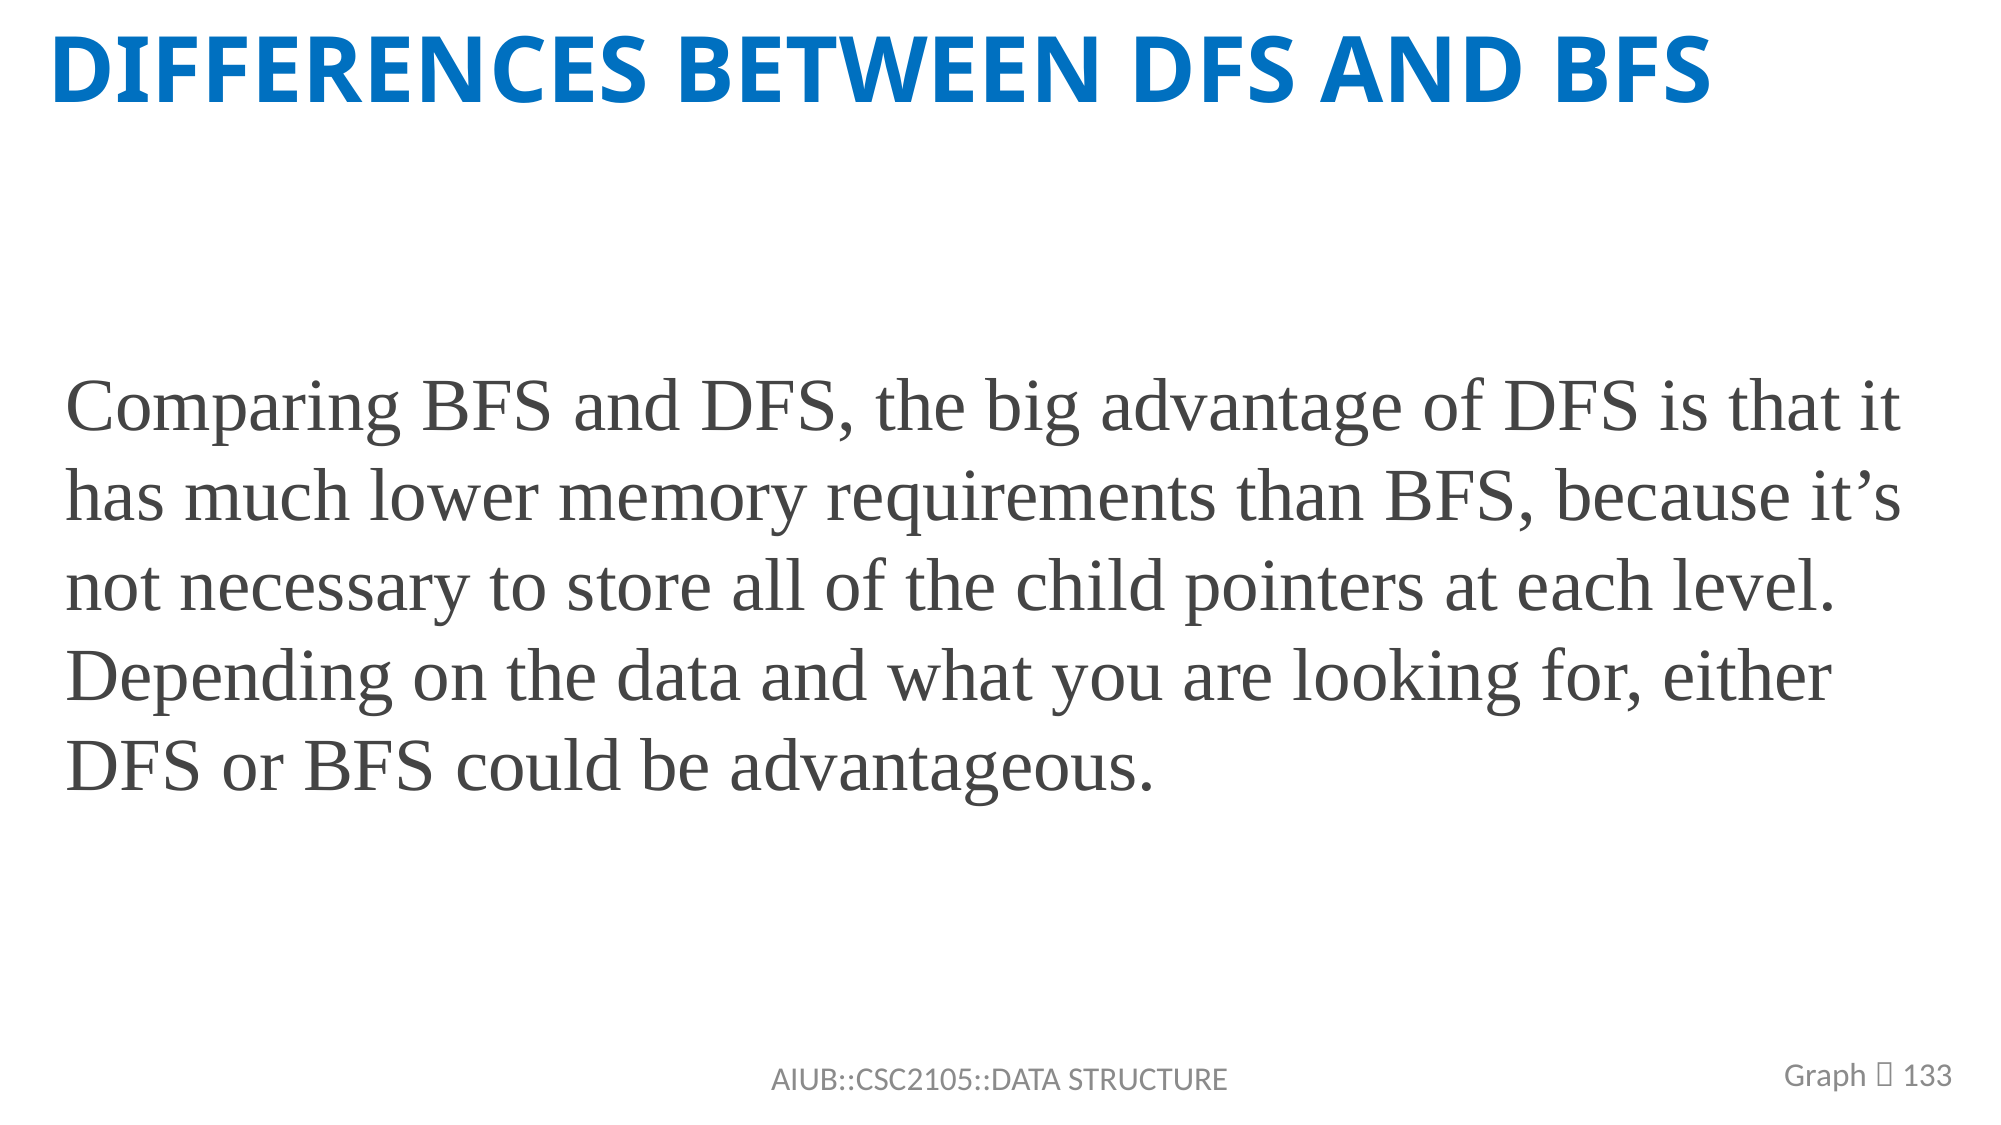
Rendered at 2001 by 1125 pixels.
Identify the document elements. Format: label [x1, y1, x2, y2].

table_header [19, 331, 1981, 929]
footer [662, 1047, 1338, 1108]
slide_number [1517, 1042, 1968, 1103]
title [32, 2, 1968, 143]
text_box [50, 347, 2000, 913]
